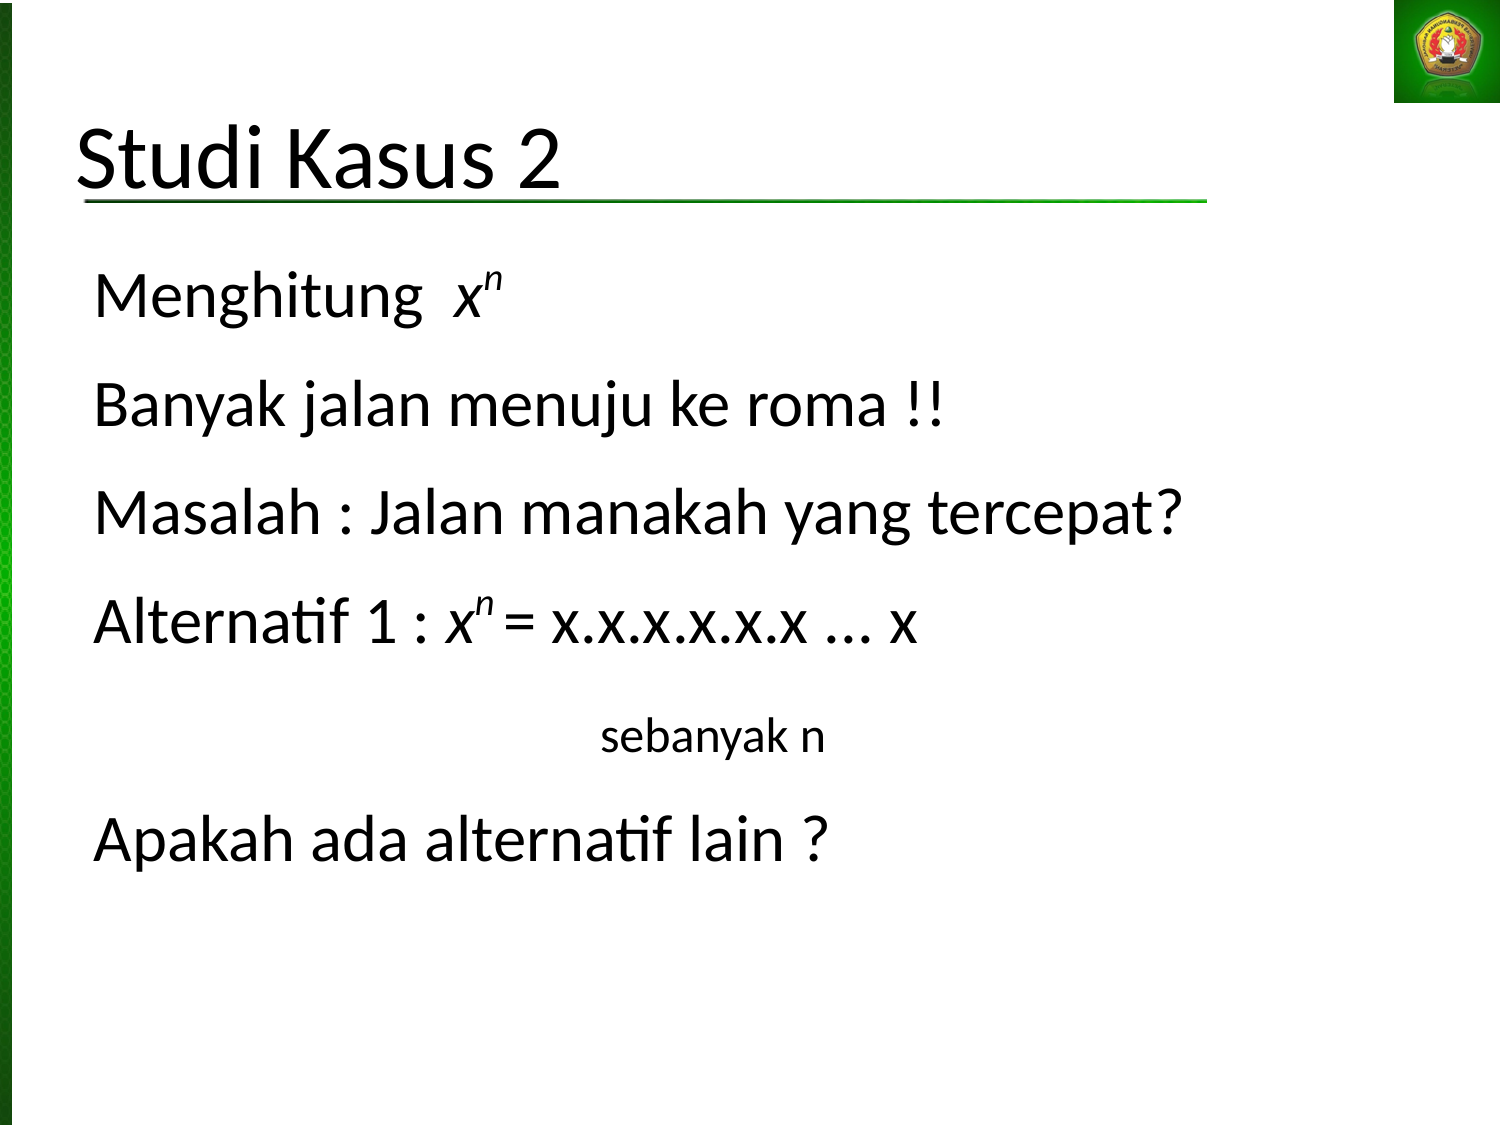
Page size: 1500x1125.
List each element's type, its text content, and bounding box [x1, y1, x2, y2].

picture [0, 3, 12, 1125]
picture [1394, 0, 1500, 103]
title Studi Kasus 2 [75, 51, 1426, 228]
list Menghitung xn Banyak jalan menuju ke roma !! Masalah : Jalan manakah yang tercepat? Alternatif 1 : xn = x.x.x.x.x.x ... x sebanyak n Apakah ada alternatif lain ? [93, 231, 1340, 951]
